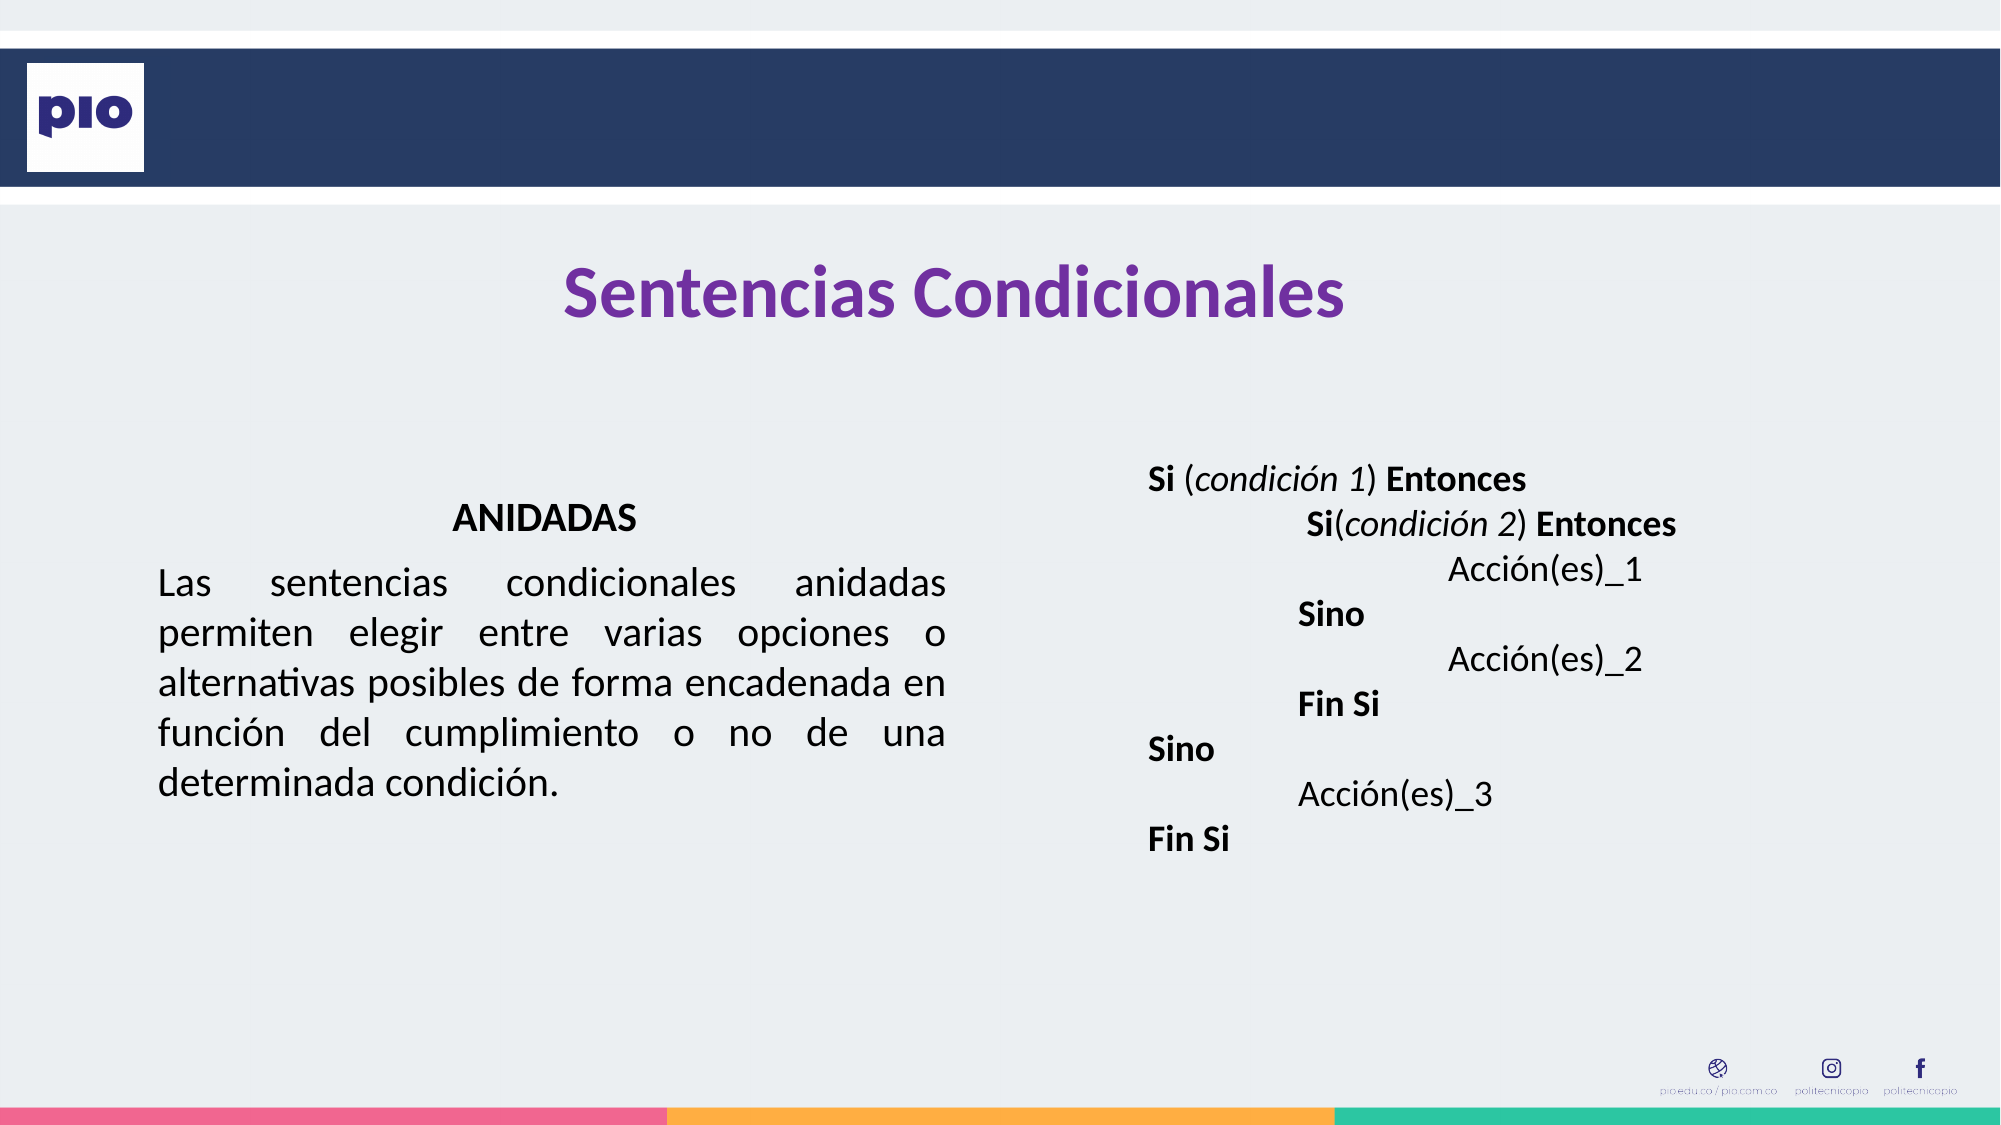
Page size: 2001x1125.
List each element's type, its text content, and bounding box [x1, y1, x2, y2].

text_box Las sentencias condicionales anidadas permiten elegir entre varias opciones o alternativas posibles de forma encadenada en función del cumplimiento o no de una determinada condición. [143, 547, 962, 813]
text_box Si (condición 1) Entonces Si(condición 2) Entonces Acción(es)_1 Sino Acción(es)_2 Fin Si Sino Acción(es)_3 Fin Si [1133, 446, 1759, 912]
picture [0, 0, 2001, 1125]
text_box Sentencias Condicionales [548, 234, 1362, 340]
text_box [44, 56, 171, 182]
text_box ANIDADAS [417, 482, 672, 547]
